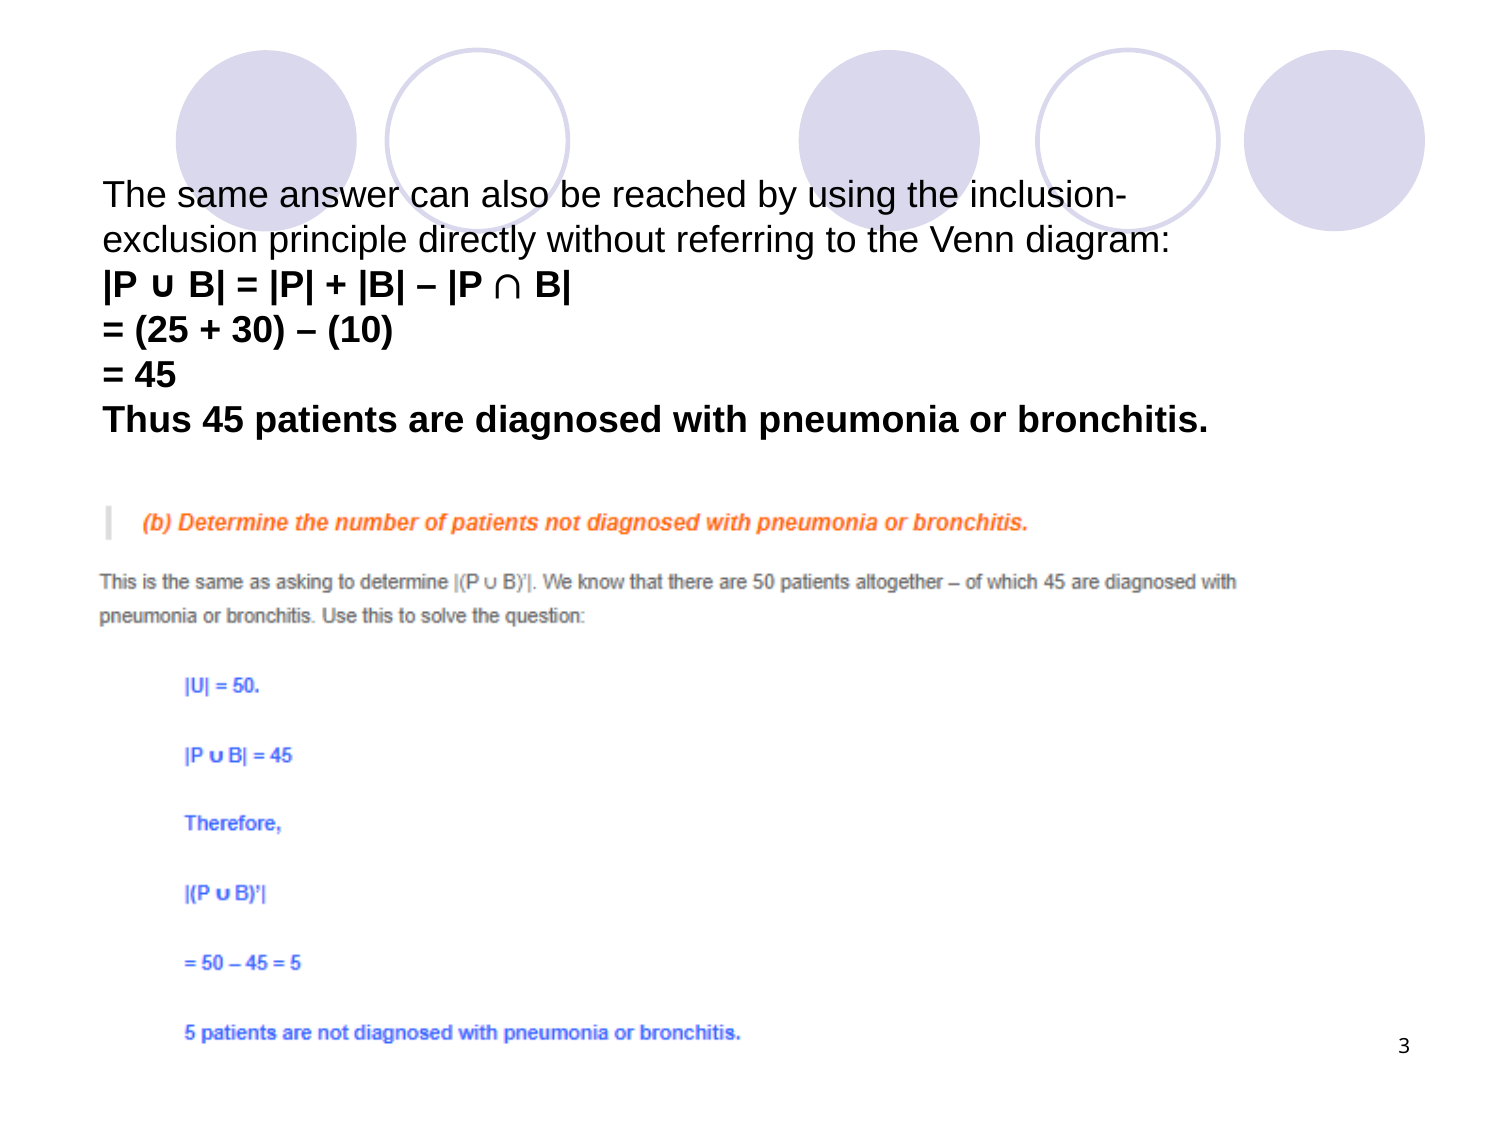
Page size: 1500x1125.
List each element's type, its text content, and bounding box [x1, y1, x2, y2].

text_box The same answer can also be reached by using the inclusion-exclusion principle directly without referring to the Venn diagram: |P ∪ B| = |P| + |B| – |P ∩ B| = (25 + 30) – (10) = 45 Thus 45 patients are diagnosed with pneumonia or bronchitis. [87, 162, 1288, 493]
picture [61, 495, 1288, 1060]
slide_number 3 [1074, 1024, 1426, 1101]
